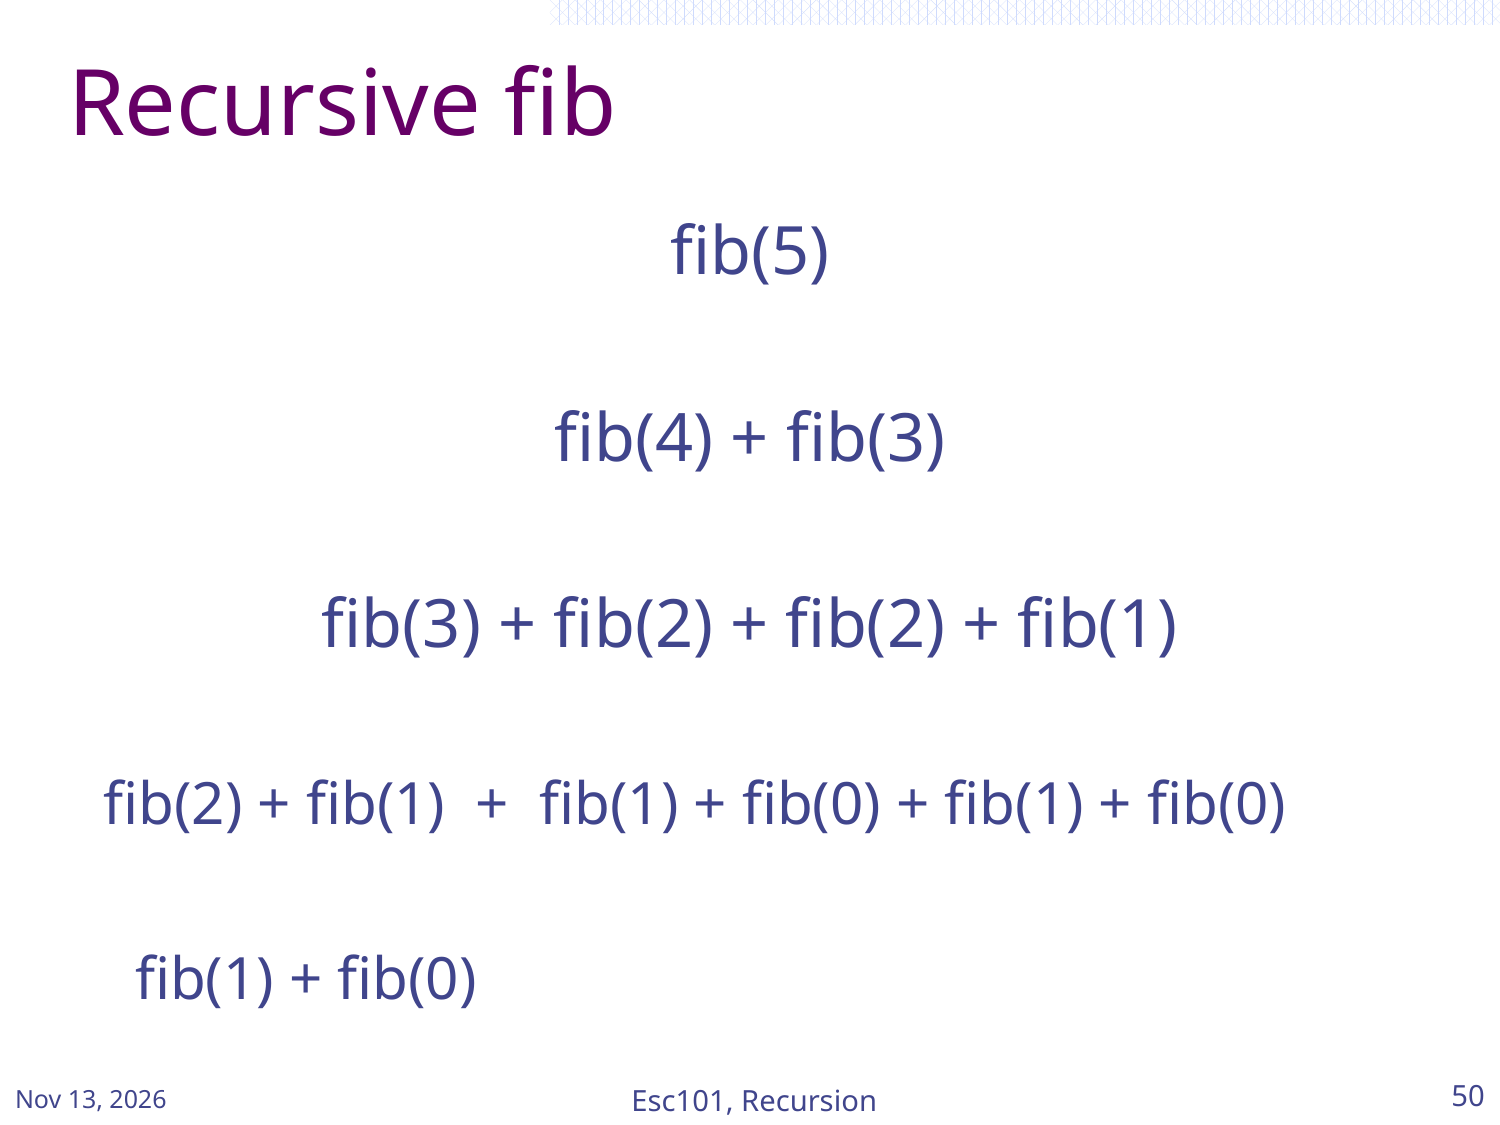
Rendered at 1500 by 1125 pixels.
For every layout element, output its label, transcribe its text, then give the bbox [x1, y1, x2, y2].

footer Esc101, Recursion [483, 1049, 1026, 1125]
title Recursive fib [52, 7, 1459, 162]
slide_number Mar-15 [0, 1049, 313, 1125]
slide_number 50 [1187, 1049, 1500, 1125]
list fib(5) fib(4) + fib(3) fib(3) + fib(2) + fib(2) + fib(1) fib(2) + fib(1) + fib(1) + fib(0) + fib(1) + fib(0) fib(1) + fib(0) [12, 199, 1488, 1076]
